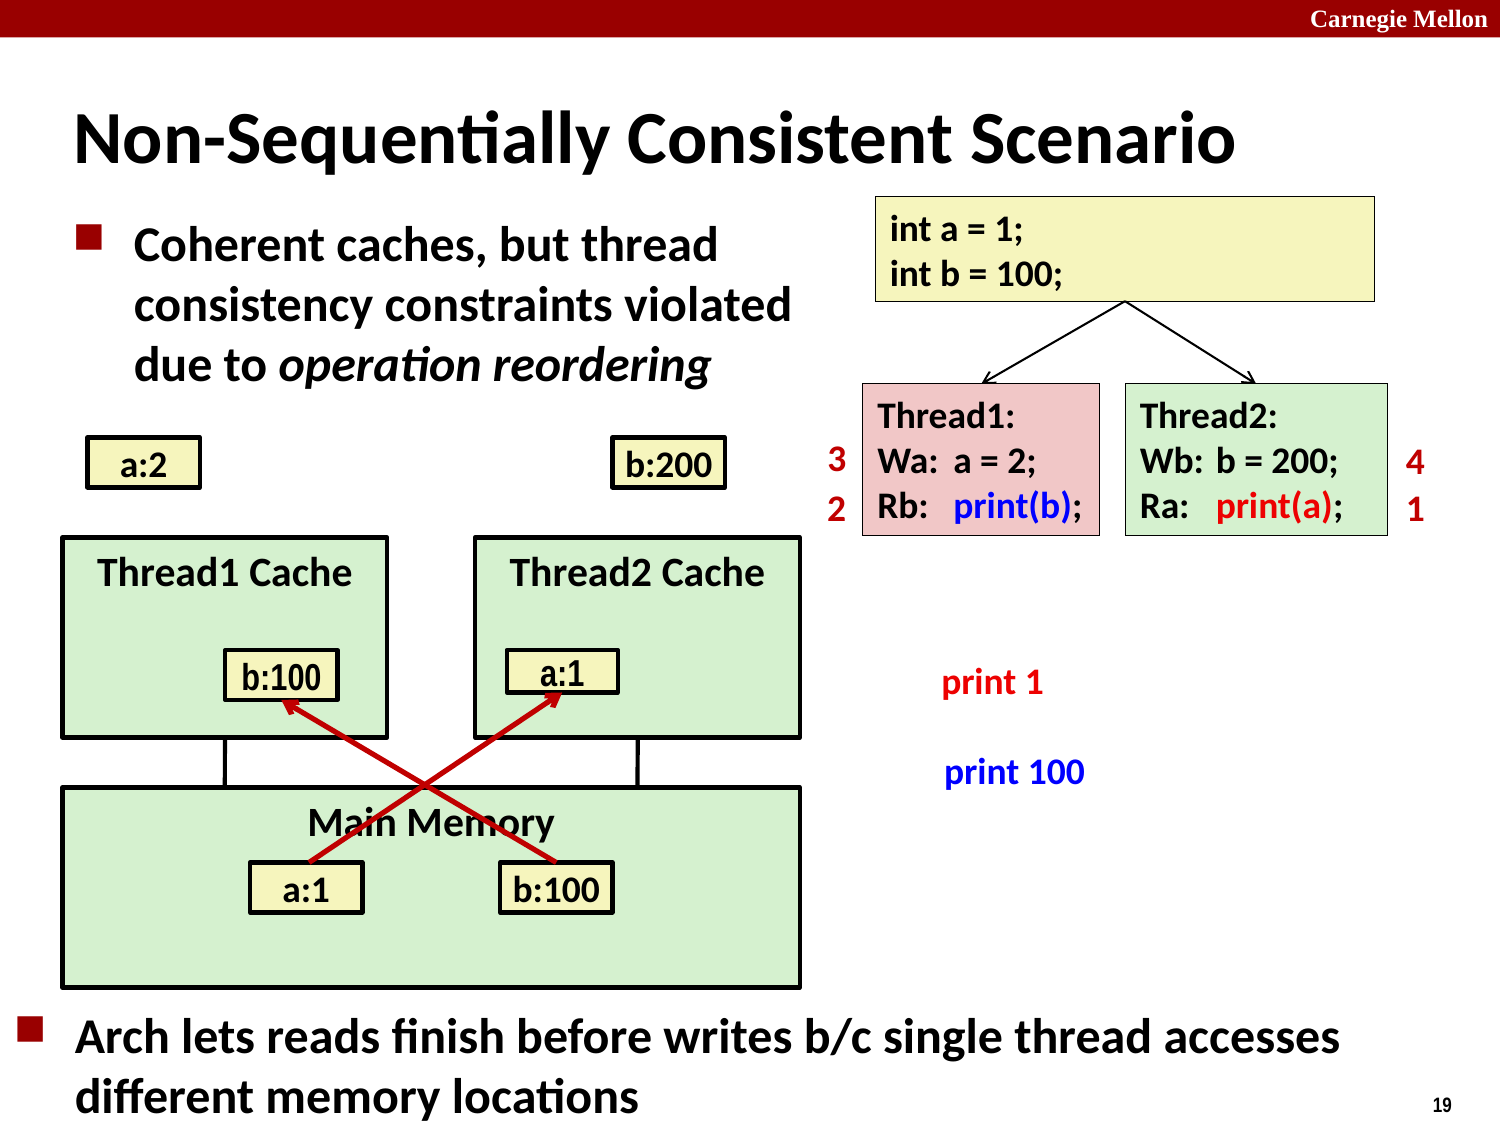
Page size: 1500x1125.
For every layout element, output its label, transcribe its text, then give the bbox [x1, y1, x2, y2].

text_box a:1 [249, 871, 363, 913]
text_box Main Memory [62, 787, 800, 988]
text_box b:200 [612, 437, 725, 488]
list Coherent caches, but thread consistency constraints violated due to operation reordering [62, 204, 813, 357]
text_box 4 [1391, 429, 1440, 490]
text_box a:2 [87, 437, 200, 488]
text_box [862, 196, 1388, 537]
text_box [224, 649, 1102, 863]
text_box Arch lets reads finish before writes b/c single thread accesses different memory locations [3, 996, 1495, 1078]
text_box 1 [1391, 490, 1440, 537]
text_box 2 [812, 487, 857, 537]
text_box b:100 [500, 872, 613, 913]
text_box Thread2 Cache [474, 537, 800, 647]
text_box 3 [812, 426, 857, 487]
title Non-Sequentially Consistent Scenario [58, 71, 1305, 197]
text_box Thread1 Cache [62, 537, 388, 738]
